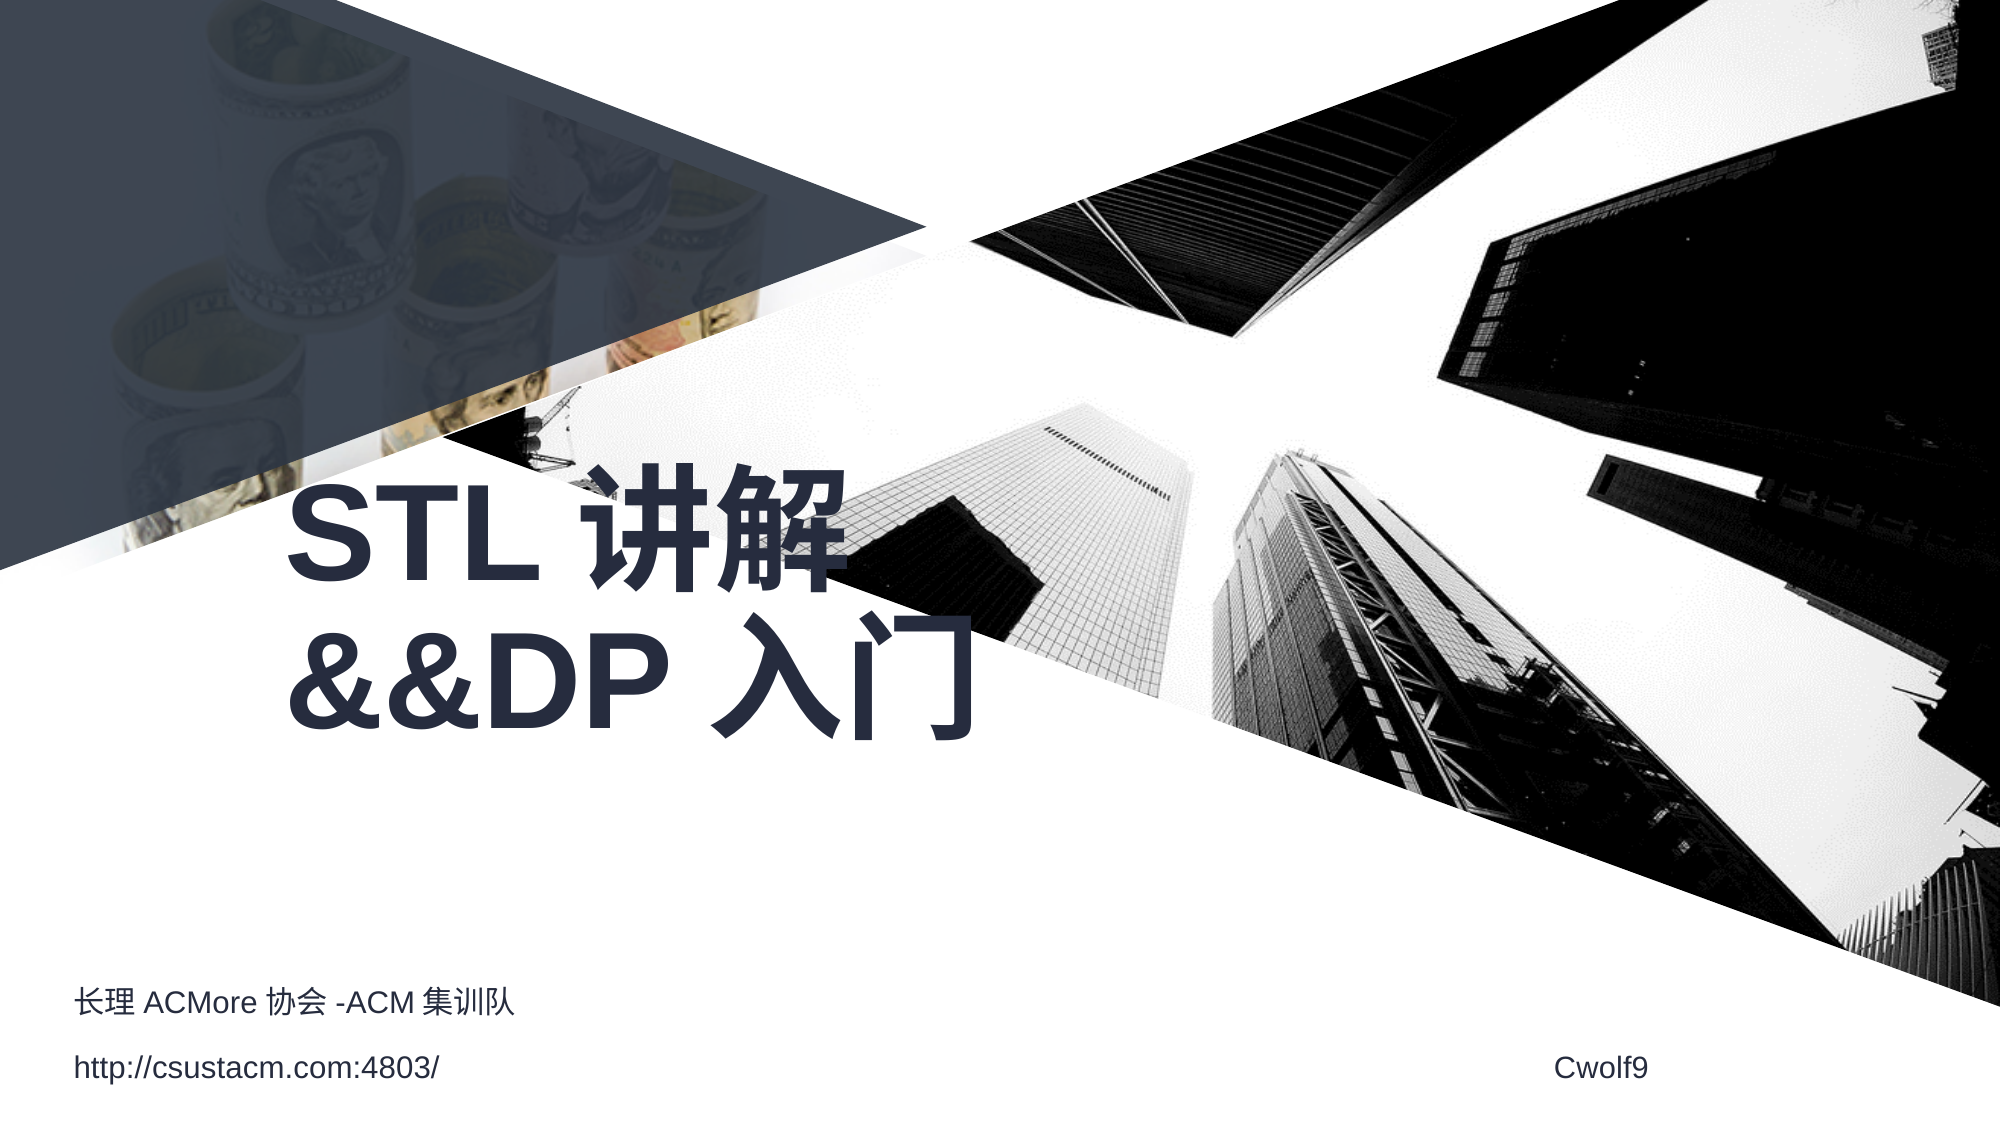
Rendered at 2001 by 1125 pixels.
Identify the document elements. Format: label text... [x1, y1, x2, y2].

list http://csustacm.com:4803/ [58, 1044, 676, 1093]
picture [279, 0, 2000, 1007]
title STL讲解&&DP入门 [269, 468, 1200, 752]
list 长理ACMore协会-ACM集训队 [58, 979, 676, 1028]
picture [0, 471, 269, 600]
subtitle Cwolf9 [1539, 1044, 1875, 1093]
